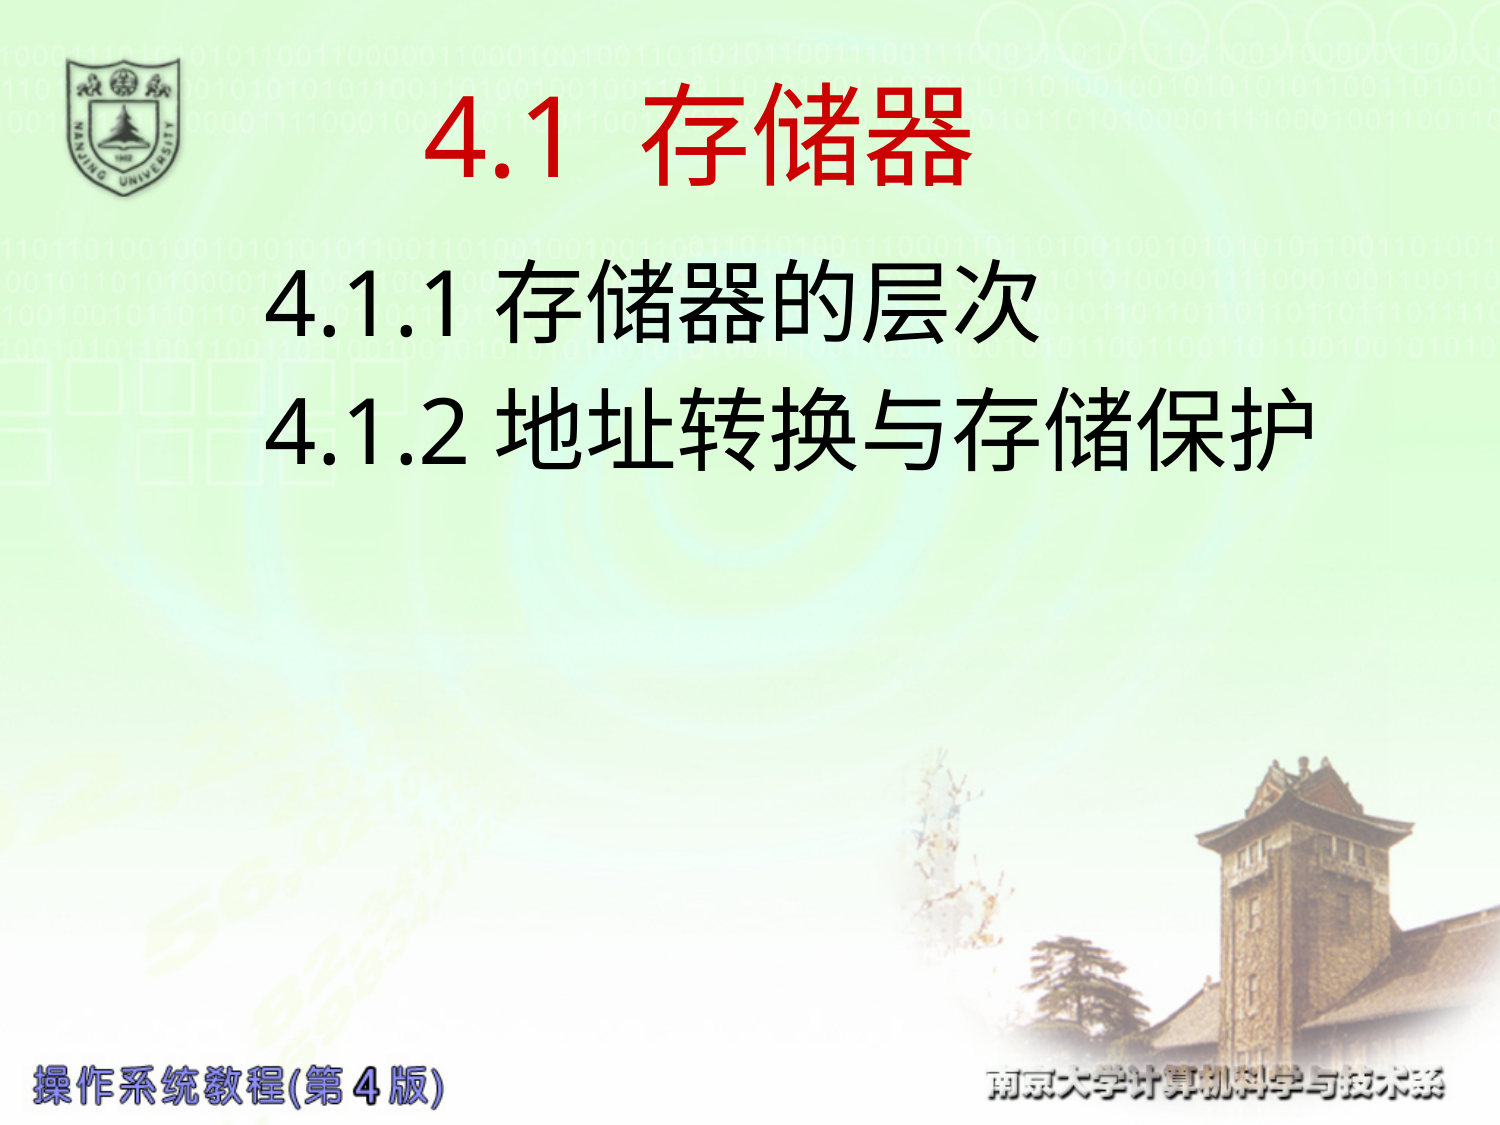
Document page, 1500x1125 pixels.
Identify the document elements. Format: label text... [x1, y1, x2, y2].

title 4.1 存储器 [87, 112, 1313, 288]
list 4.1.1存储器的层次 4.1.2地址转换与存储保护 [249, 237, 1388, 1063]
picture [0, 0, 1500, 1125]
